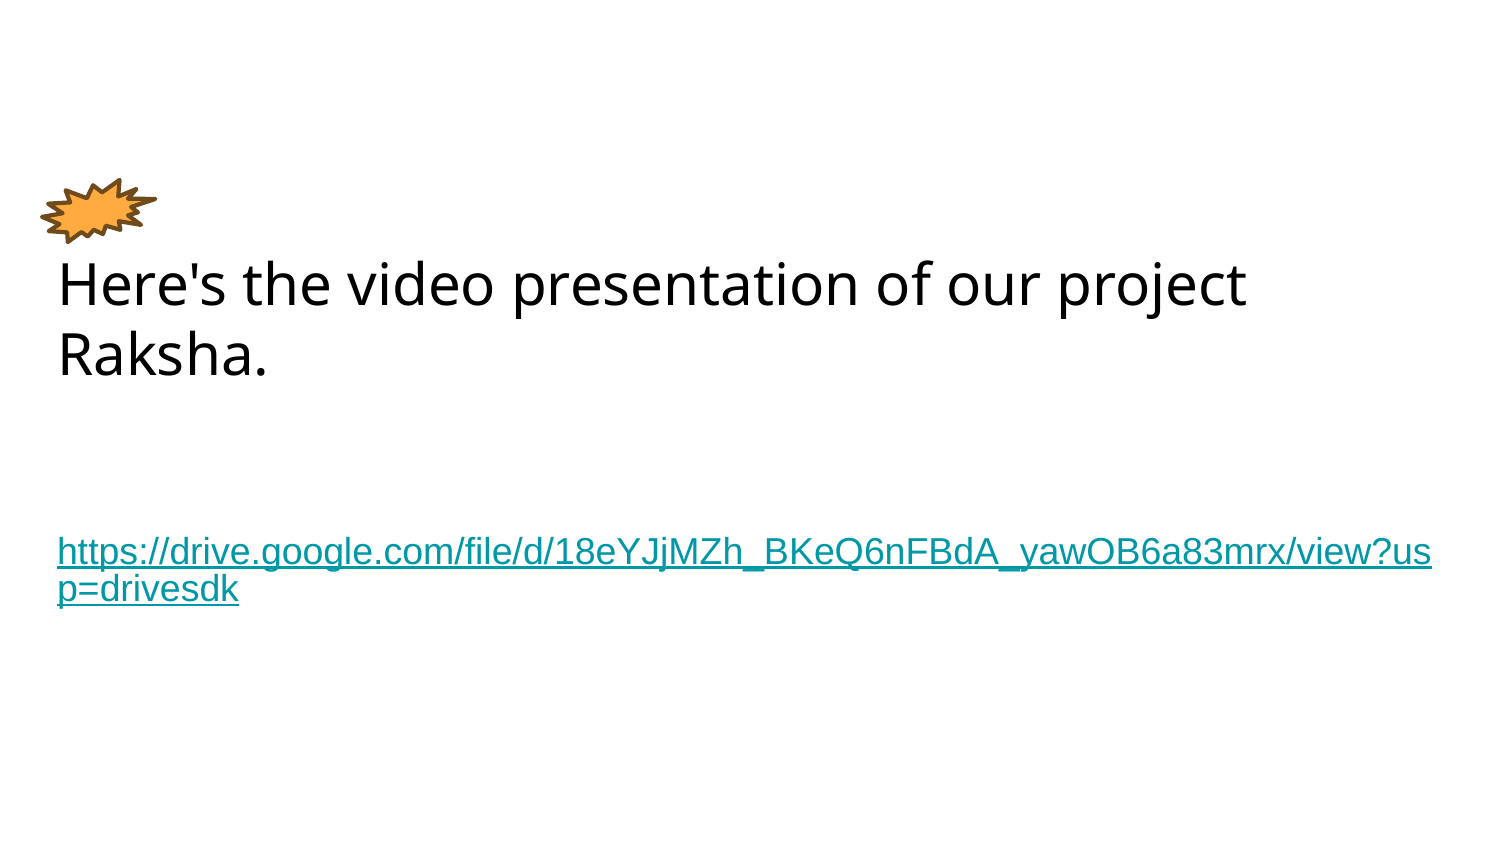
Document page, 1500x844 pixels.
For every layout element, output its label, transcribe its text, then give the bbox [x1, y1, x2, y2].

title Here's the video presentation of our project Raksha. https://drive.google.com/file/d/18eYJjMZh_BKeQ6nFBdA_yawOB6a83mrx/view?usp=drivesdk [42, 73, 1458, 745]
text_box [39, 178, 158, 244]
